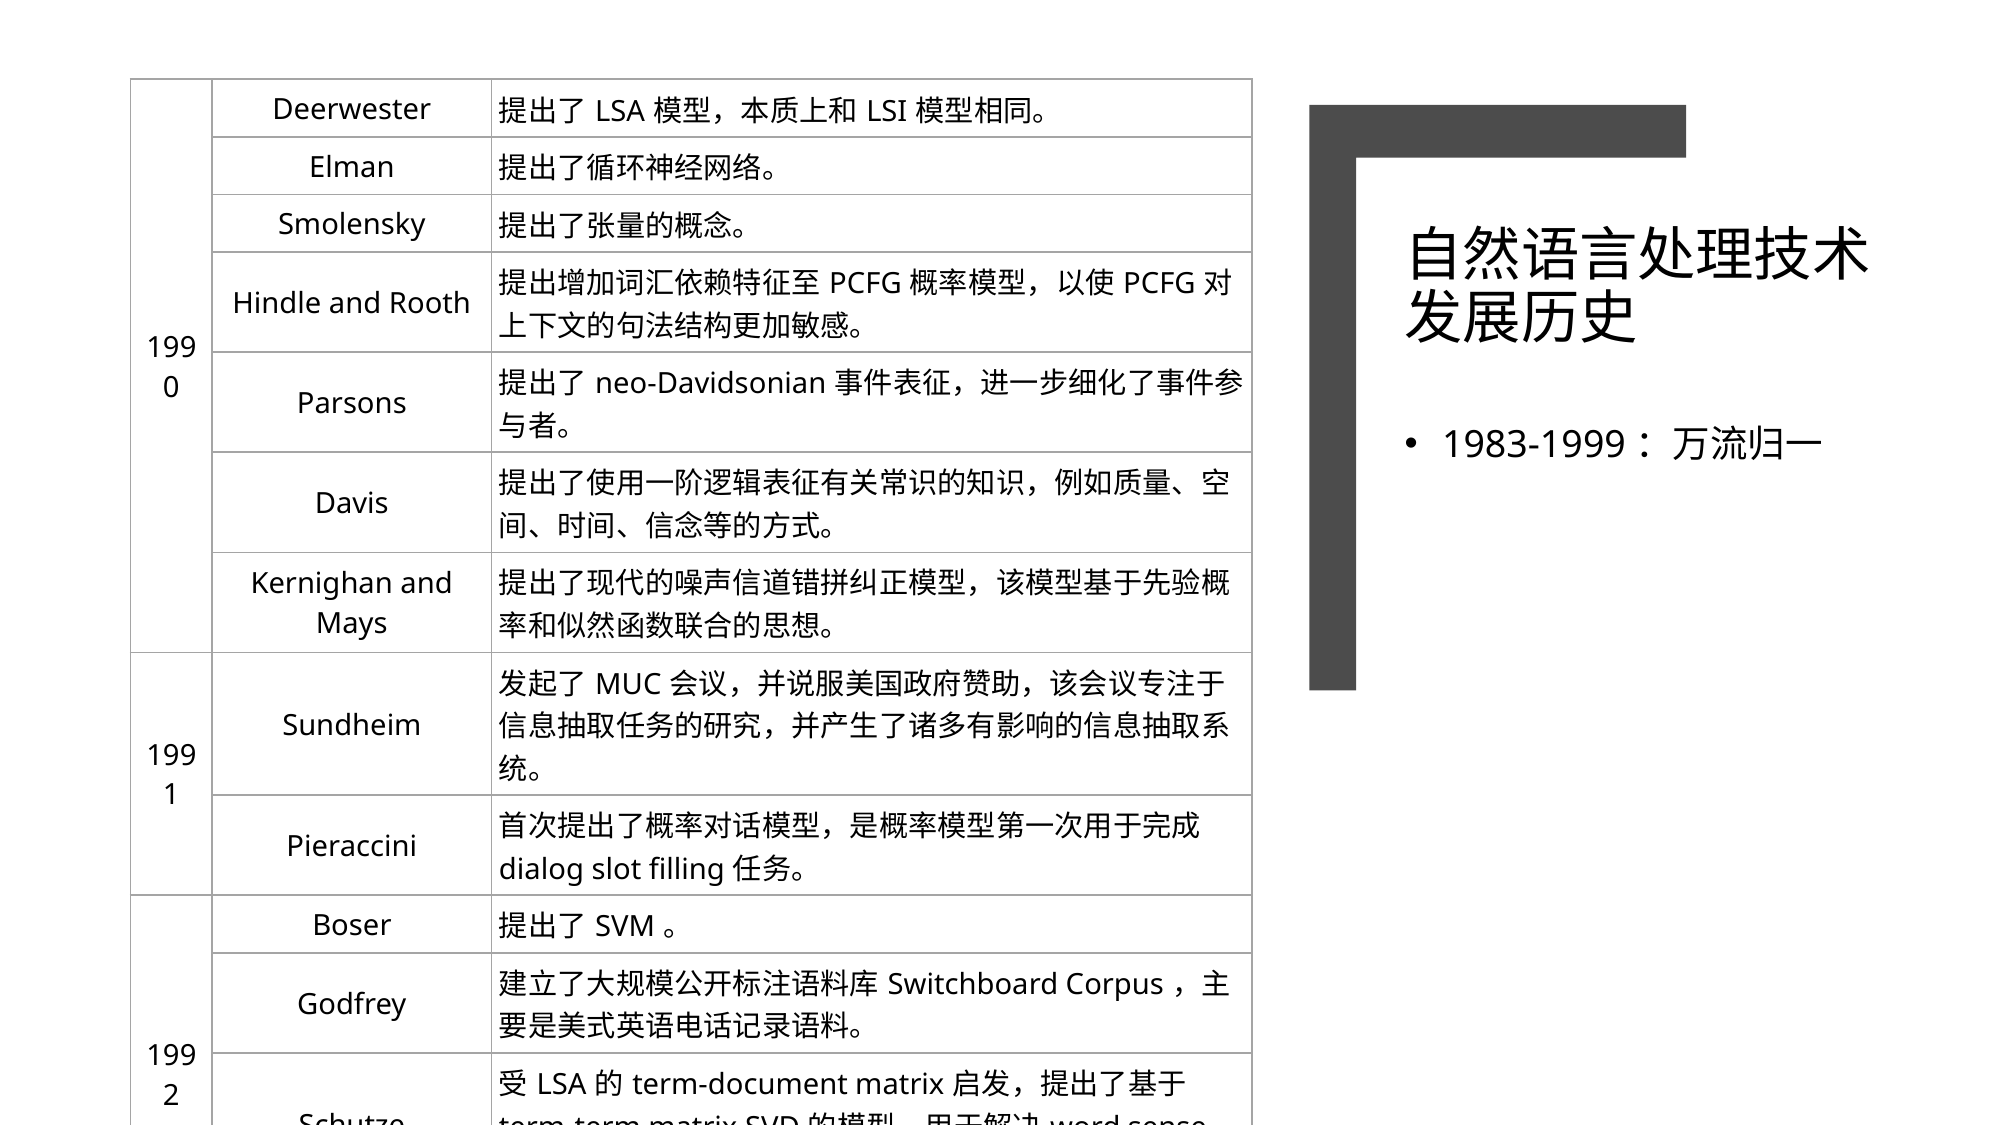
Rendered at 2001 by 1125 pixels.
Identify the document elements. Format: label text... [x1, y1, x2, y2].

table_cell 提出了张量的概念。 [492, 195, 1251, 251]
table_cell 提出了循环神经网络。 [492, 138, 1251, 194]
table_cell Davis [213, 453, 491, 552]
table_cell 提出增加词汇依赖特征至PCFG概率模型，以使PCFG对上下文的句法结构更加敏感。 [492, 253, 1251, 351]
table_cell Hindle and Rooth [213, 253, 491, 351]
table_cell Sundheim [213, 653, 491, 794]
table_header 提出了LSA模型，本质上和LSI模型相同。 [492, 80, 1251, 136]
table_cell Elman [213, 138, 491, 194]
table_cell 发起了MUC会议，并说服美国政府赞助，该会议专注于信息抽取任务的研究，并产生了诸多有影响的信息抽取系统。 [492, 653, 1251, 794]
table_cell 提出了SVM。 [492, 896, 1251, 952]
table_cell Kernighan and Mays [213, 553, 491, 652]
table_header 1990 [131, 80, 211, 652]
table_cell Boser [213, 896, 491, 952]
table_cell 1992 [131, 896, 211, 1125]
table_cell 提出了现代的噪声信道错拼纠正模型，该模型基于先验概率和似然函数联合的思想。 [492, 553, 1251, 652]
table_cell 提出了neo-Davidsonian事件表征，进一步细化了事件参与者。 [492, 353, 1251, 451]
table_cell 提出了使用一阶逻辑表征有关常识的知识，例如质量、空间、时间、信念等的方式。 [492, 453, 1251, 552]
table_cell 首次提出了概率对话模型，是概率模型第一次用于完成dialog slot filling任务。 [492, 796, 1251, 894]
table_cell 受LSA的term-document matrix启发，提出了基于term-term matrix SVD的模型，用于解决word sense disambigious。 [492, 1054, 1251, 1125]
table_cell 建立了大规模公开标注语料库Switchboard Corpus，主要是美式英语电话记录语料。 [492, 954, 1251, 1052]
table_cell Smolensky [213, 195, 491, 251]
table_cell 1991 [131, 653, 211, 894]
table_cell Parsons [213, 353, 491, 451]
list 1983-1999：万流归一 [1389, 417, 1891, 1020]
table_cell Godfrey [213, 954, 491, 1052]
text_box [1309, 104, 1687, 691]
table_cell Pieraccini [213, 796, 491, 894]
table_header Deerwester [213, 80, 491, 136]
table_cell Schutze [213, 1054, 491, 1125]
title 自然语言处理技术发展历史 [1389, 182, 1891, 395]
